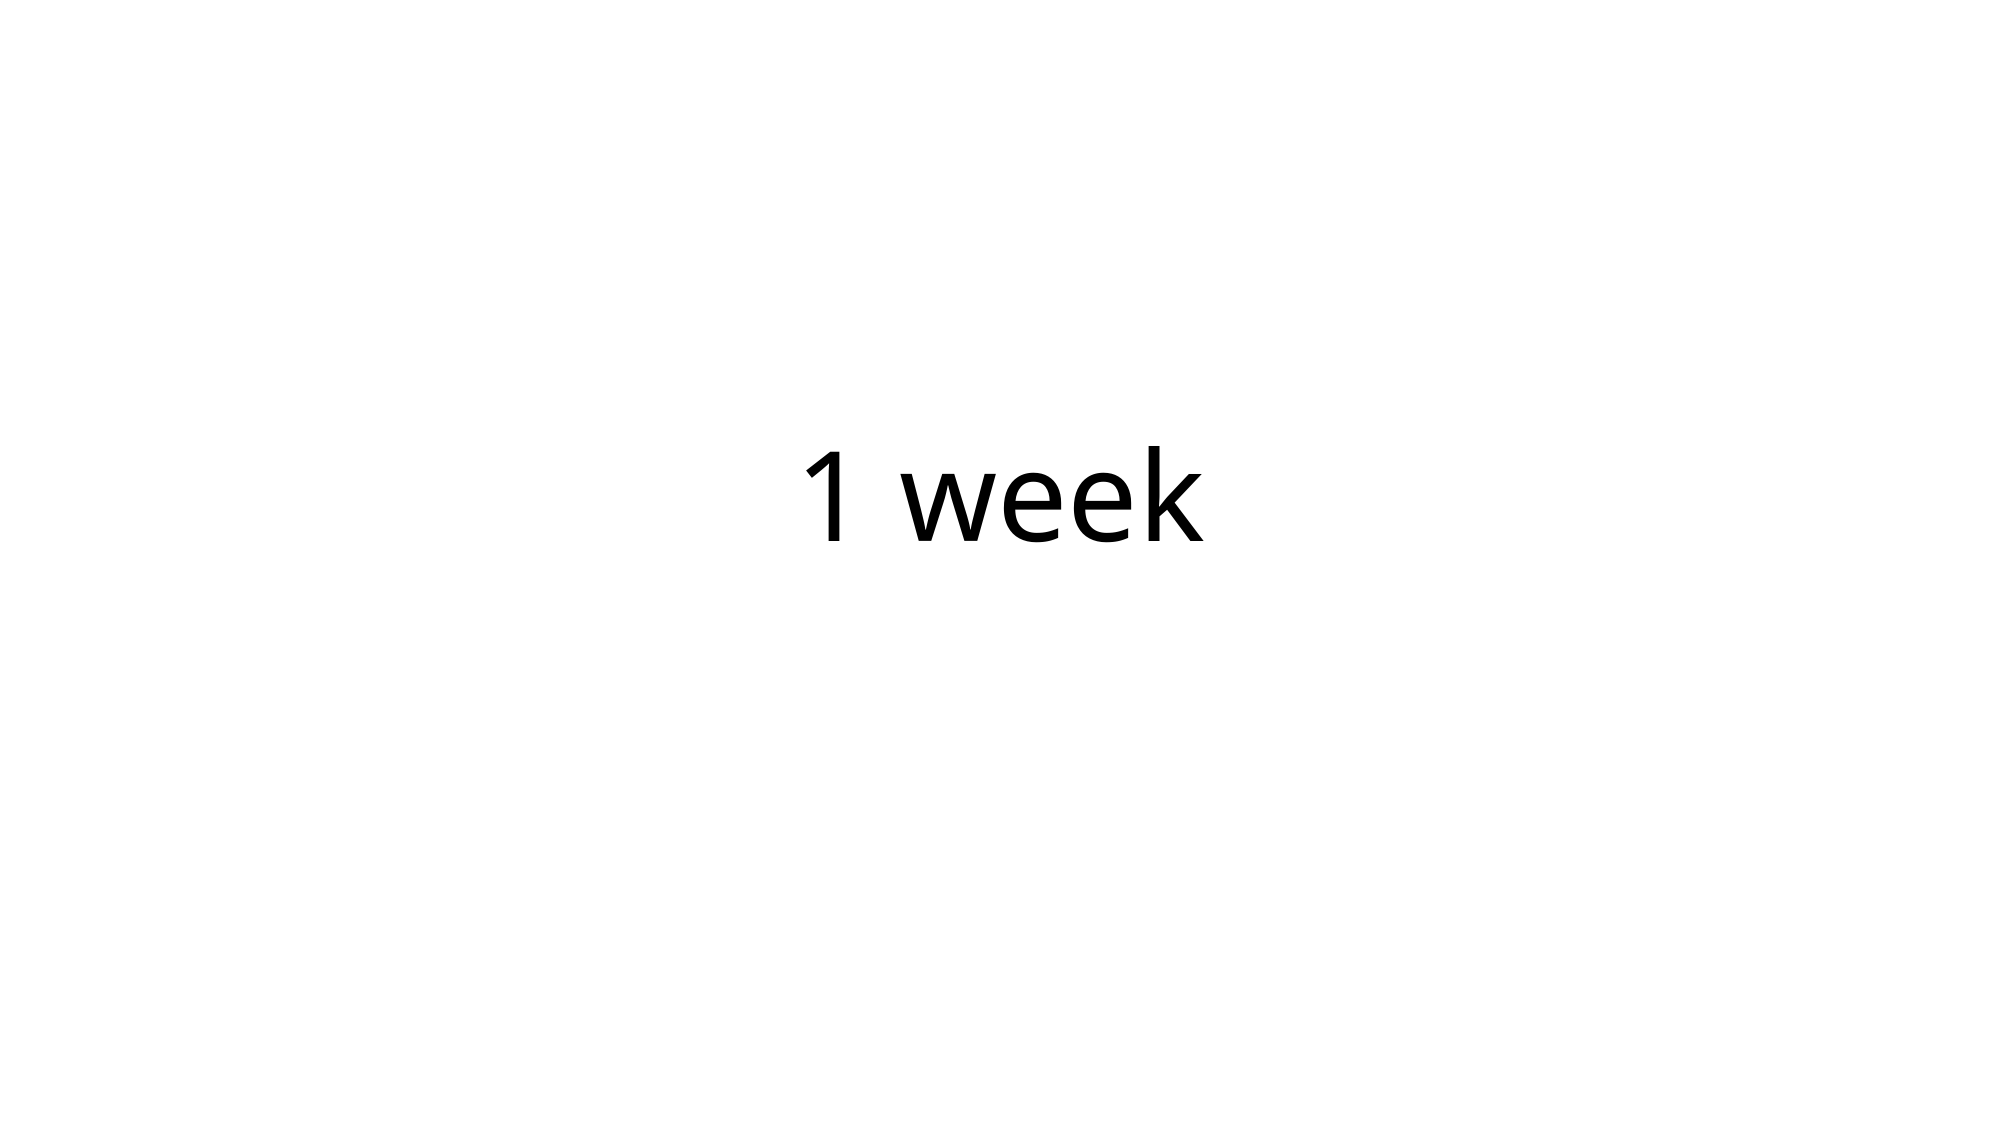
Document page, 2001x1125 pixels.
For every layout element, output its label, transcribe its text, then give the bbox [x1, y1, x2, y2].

title 1 week [249, 184, 1750, 576]
